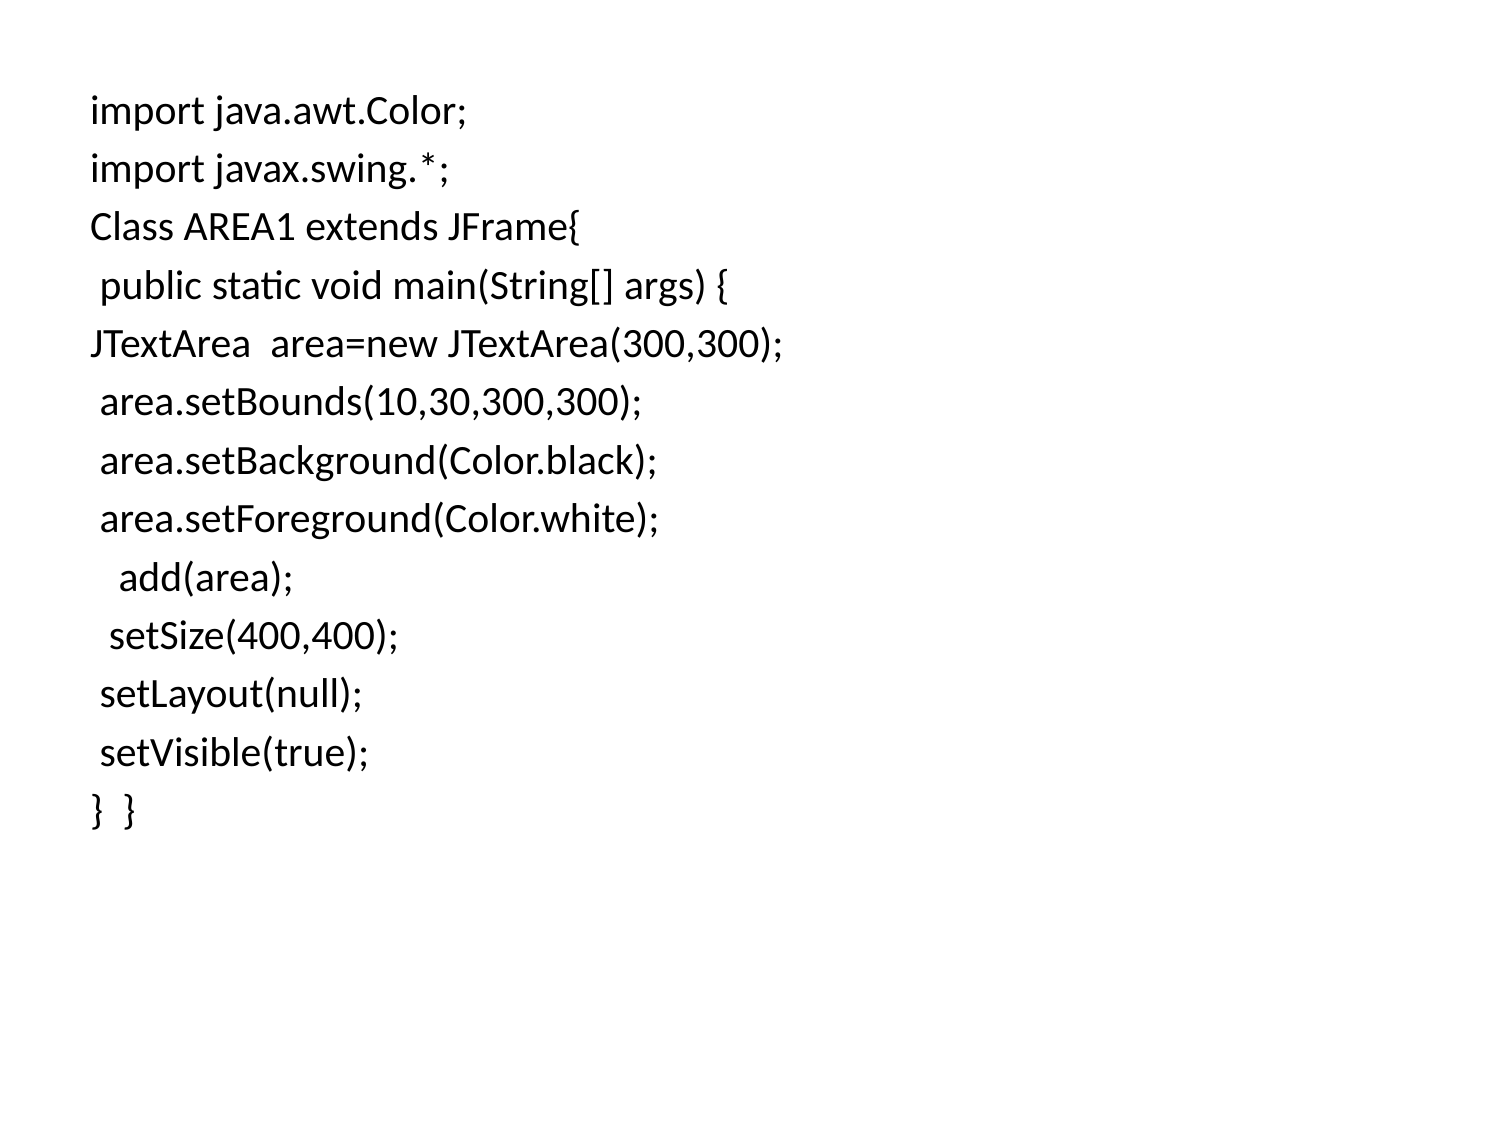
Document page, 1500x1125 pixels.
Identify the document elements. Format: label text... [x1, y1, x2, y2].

list import java.awt.Color; import javax.swing.*; Class AREA1 extends JFrame{ public static void main(String[] args) { JTextArea area=new JTextArea(300,300); area.setBounds(10,30,300,300); area.setBackground(Color.black); area.setForeground(Color.white); add(area); setSize(400,400); setLayout(null); setVisible(true); } } [75, 75, 1250, 1005]
